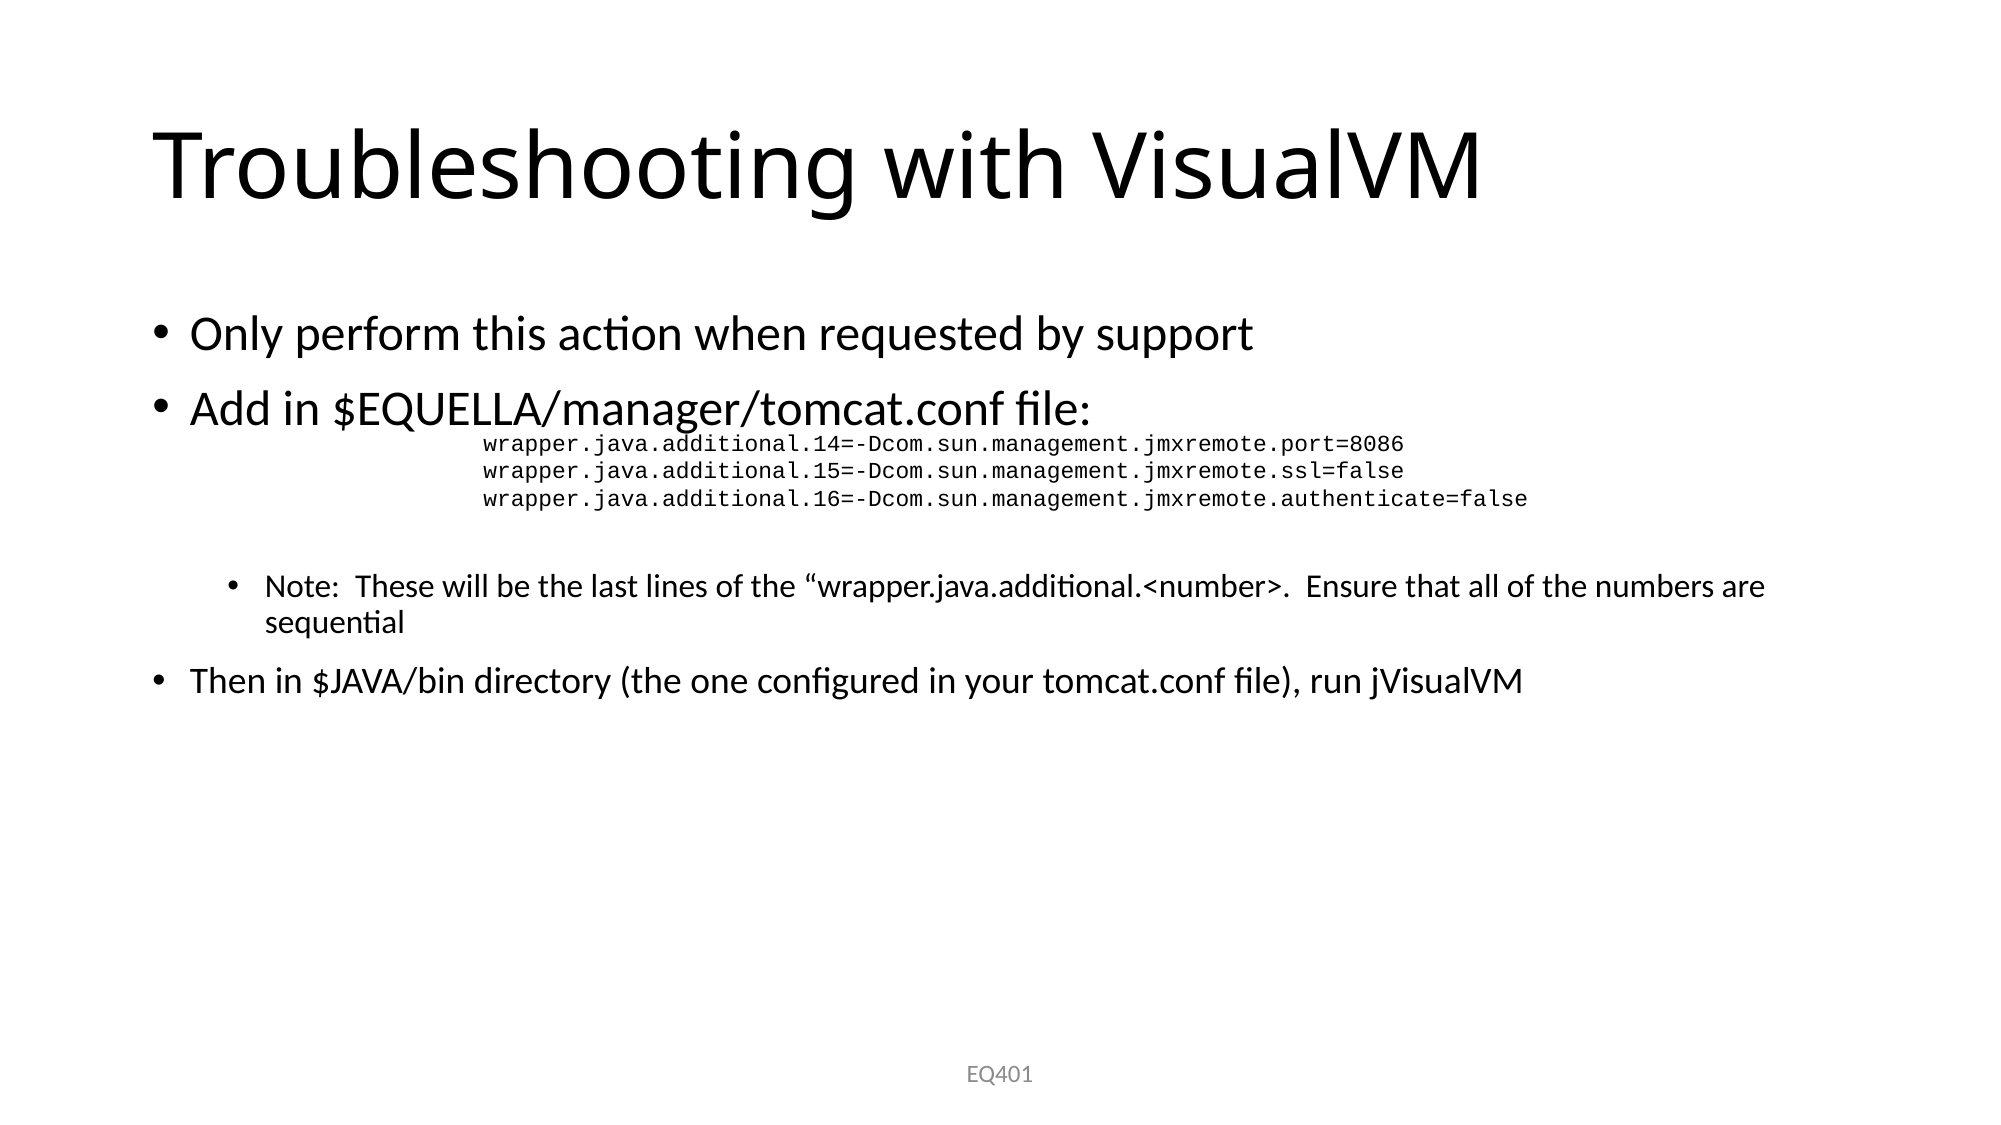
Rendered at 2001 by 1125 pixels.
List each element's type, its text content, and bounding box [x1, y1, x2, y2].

text_box wrapper.java.additional.14=-Dcom.sun.management.jmxremote.port=8086 wrapper.java.additional.15=-Dcom.sun.management.jmxremote.ssl=false wrapper.java.additional.16=-Dcom.sun.management.jmxremote.authenticate=false [393, 420, 1544, 518]
footer EQ401 [662, 1042, 1338, 1103]
title Troubleshooting with VisualVM [137, 59, 1863, 278]
list Only perform this action when requested by support Add in $EQUELLA/manager/tomcat.conf file: Note: These will be the last lines of the “wrapper.java.additional.<number>. Ensure that all of the numbers are sequential Then in $JAVA/bin directory (the one configured in your tomcat.conf file), run jVisualVM [137, 299, 1863, 1014]
